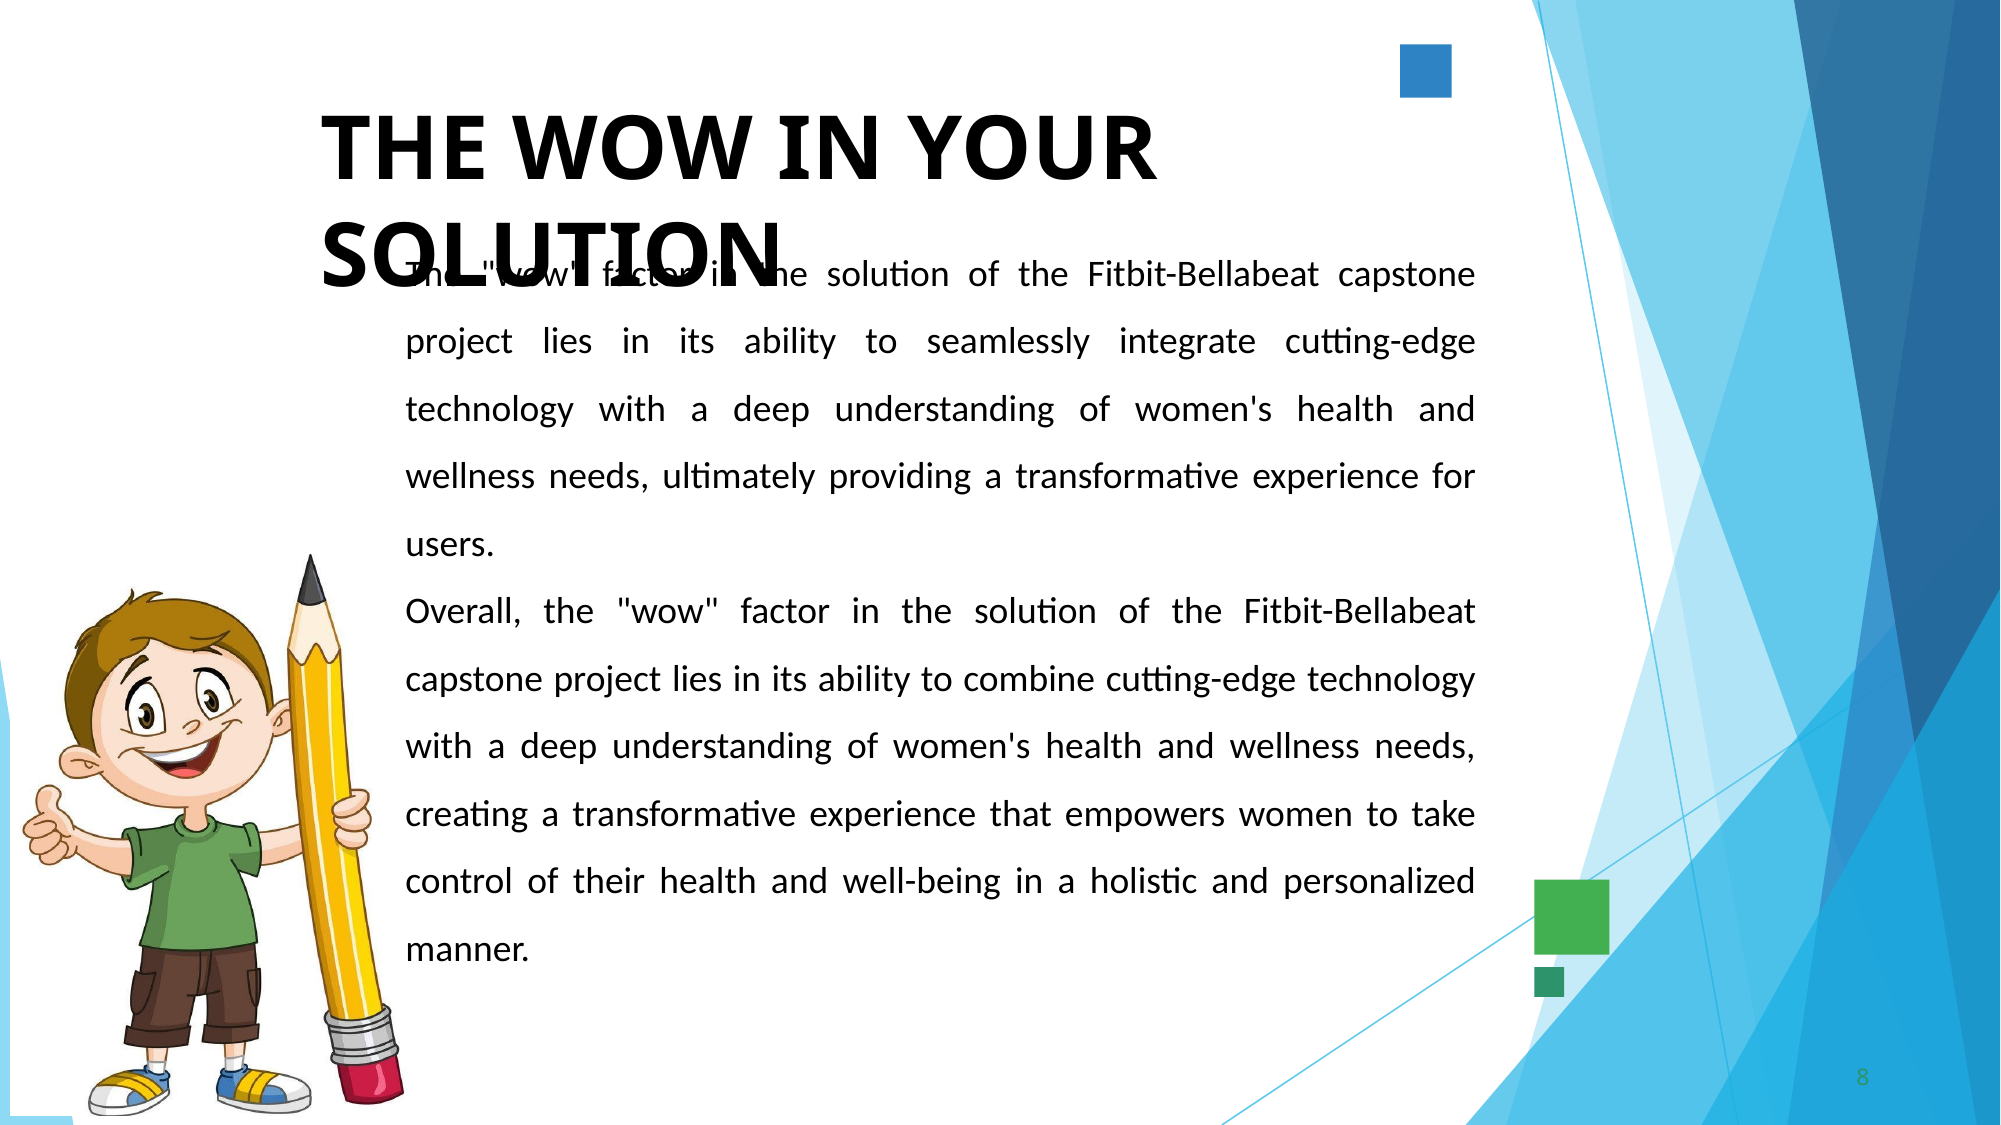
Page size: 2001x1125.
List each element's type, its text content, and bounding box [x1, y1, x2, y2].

text_box [1400, 44, 1452, 88]
text_box [1534, 879, 1610, 955]
text_box 8 [1849, 1061, 1888, 1095]
text_box The "wow" factor in the solution of the Fitbit-Bellabeat capstone project lies in its ability to seamlessly integrate cutting-edge technology with a deep understanding of women's health and wellness needs, ultimately providing a transformative experience for users. Overall, the "wow" factor in the solution of the Fitbit-Bellabeat capstone project lies in its ability to combine cutting-edge technology with a deep understanding of women's health and wellness needs, creating a transformative experience that empowers women to take control of their health and well-being in a holistic and personalized manner. [390, 218, 1492, 976]
picture [10, 554, 416, 1116]
title THE WOW IN YOUR SOLUTION [317, 88, 1556, 304]
text_box [1534, 967, 1565, 997]
